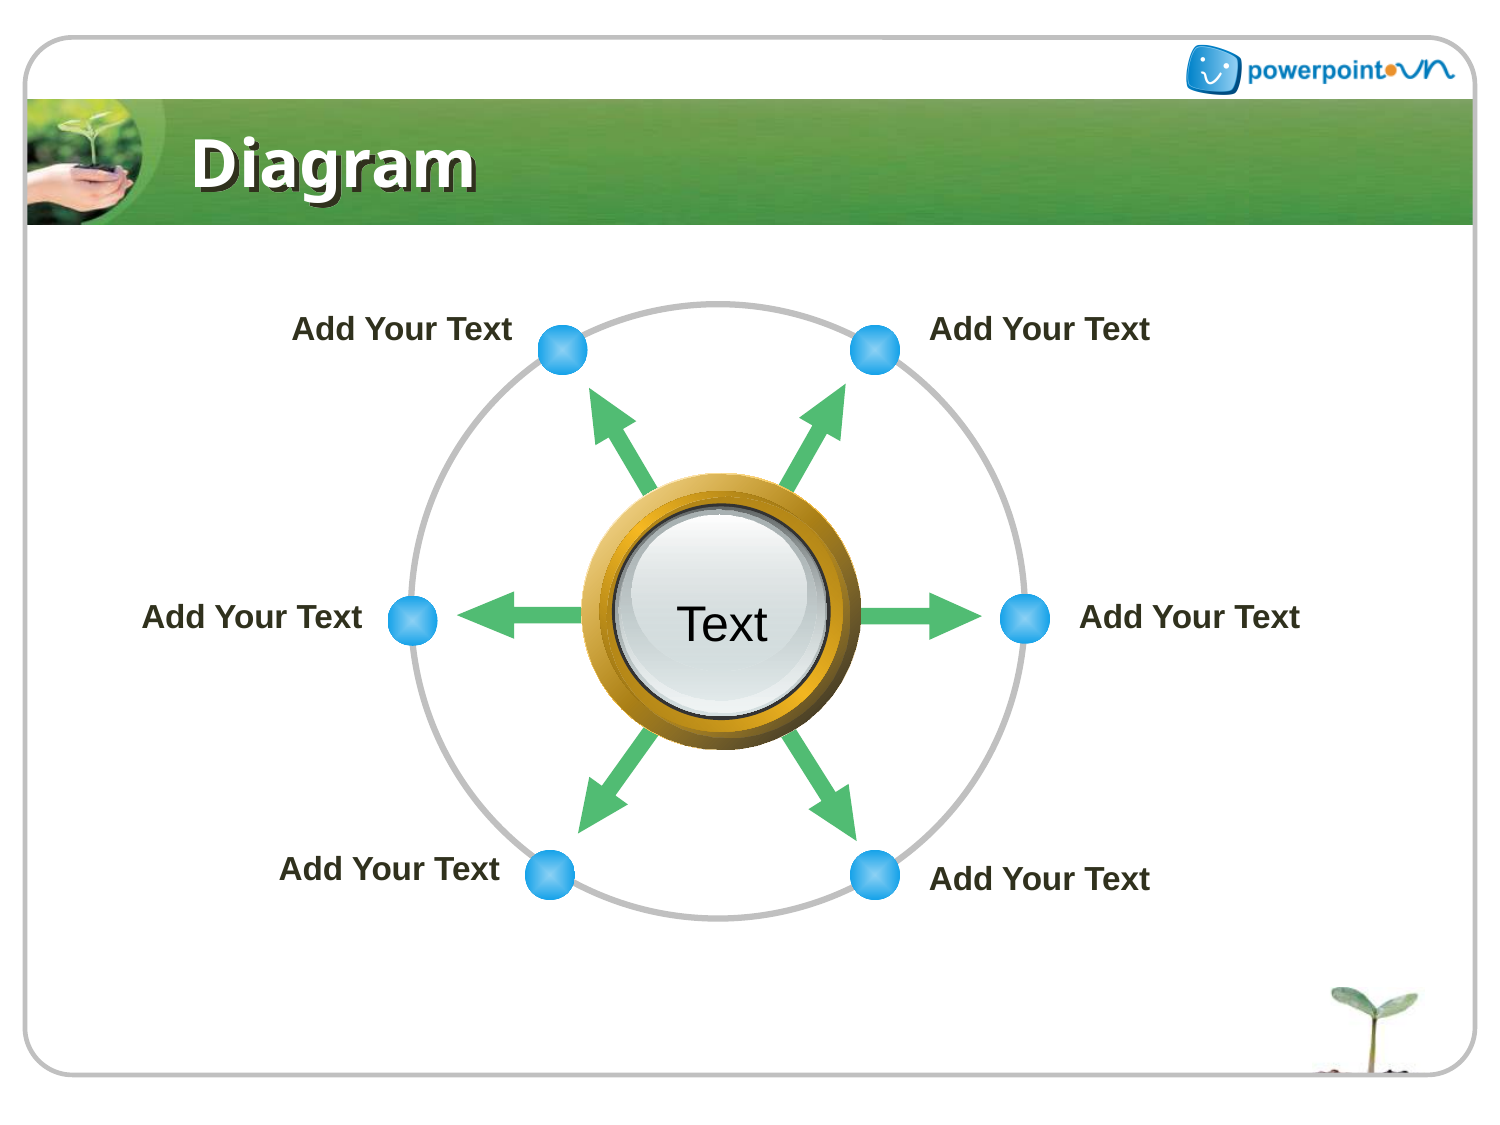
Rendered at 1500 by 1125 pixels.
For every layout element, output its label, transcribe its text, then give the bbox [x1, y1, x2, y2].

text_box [122, 299, 1319, 919]
picture [1312, 987, 1425, 1072]
picture [1183, 43, 1466, 96]
picture [28, 99, 1472, 225]
title Diagram [174, 117, 1429, 205]
